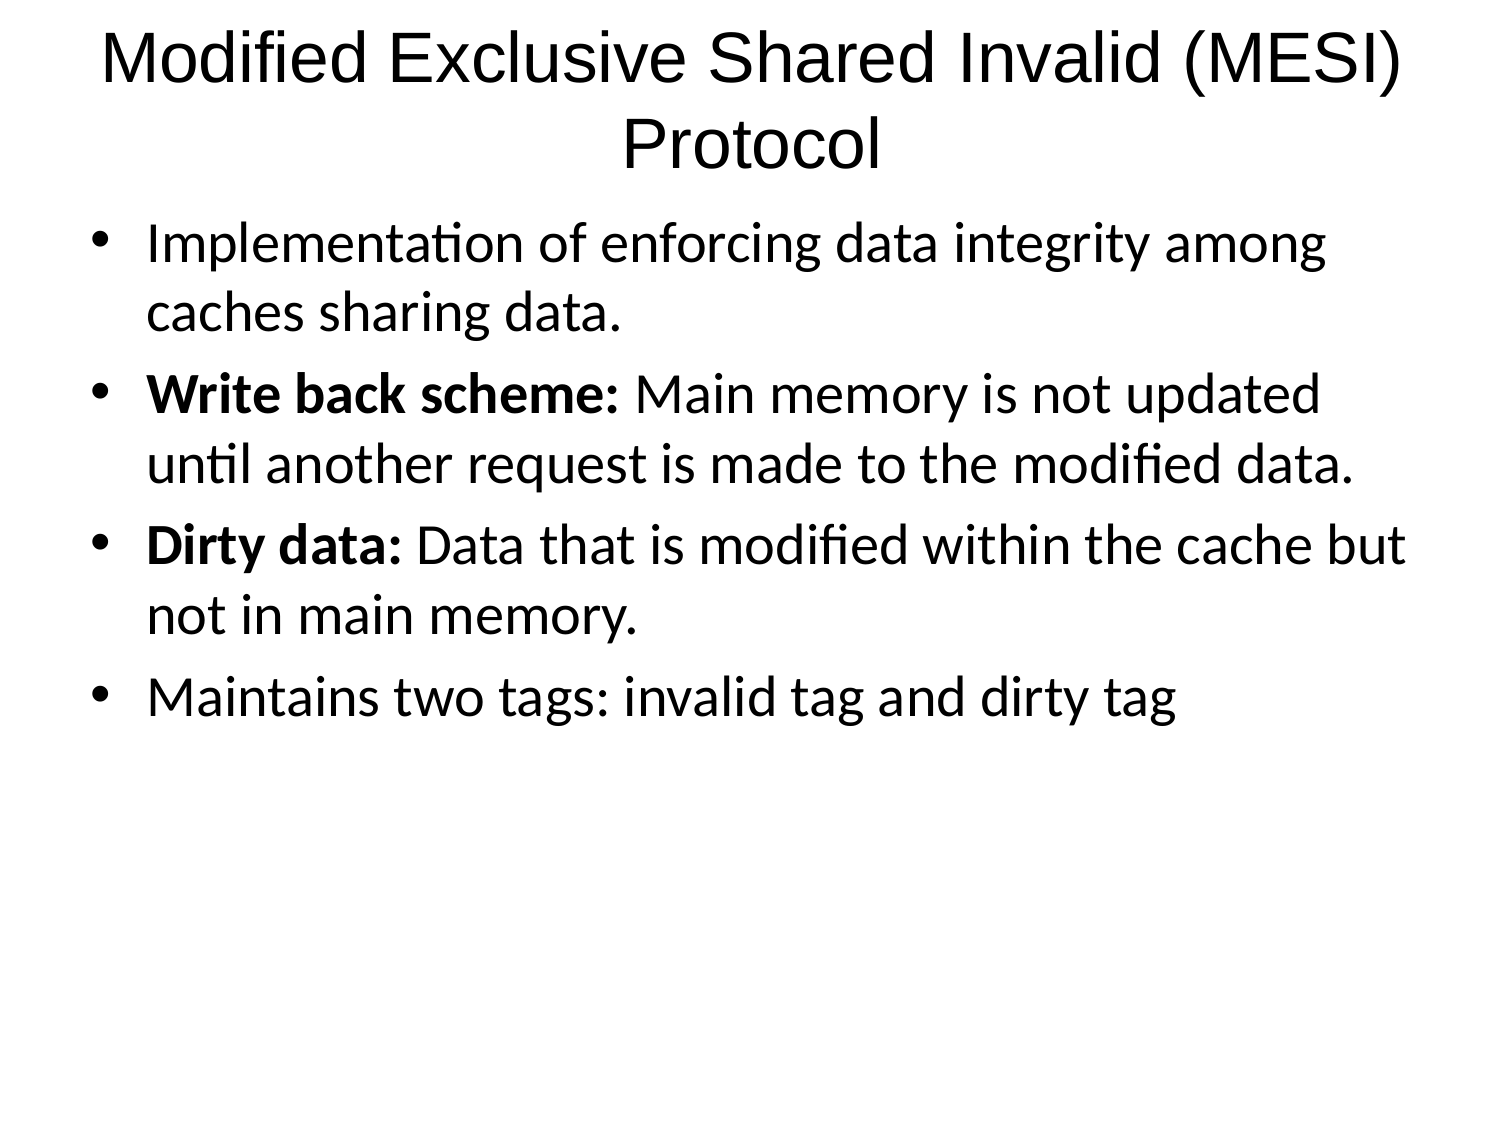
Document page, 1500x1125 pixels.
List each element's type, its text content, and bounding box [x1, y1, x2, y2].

title Modified Exclusive Shared Invalid (MESI) Protocol [76, 3, 1427, 191]
list Implementation of enforcing data integrity among caches sharing data. Write back scheme: Main memory is not updated until another request is made to the modified data. Dirty data: Data that is modified within the cache but not in main memory. Maintains two tags: invalid tag and dirty tag [75, 196, 1425, 1005]
